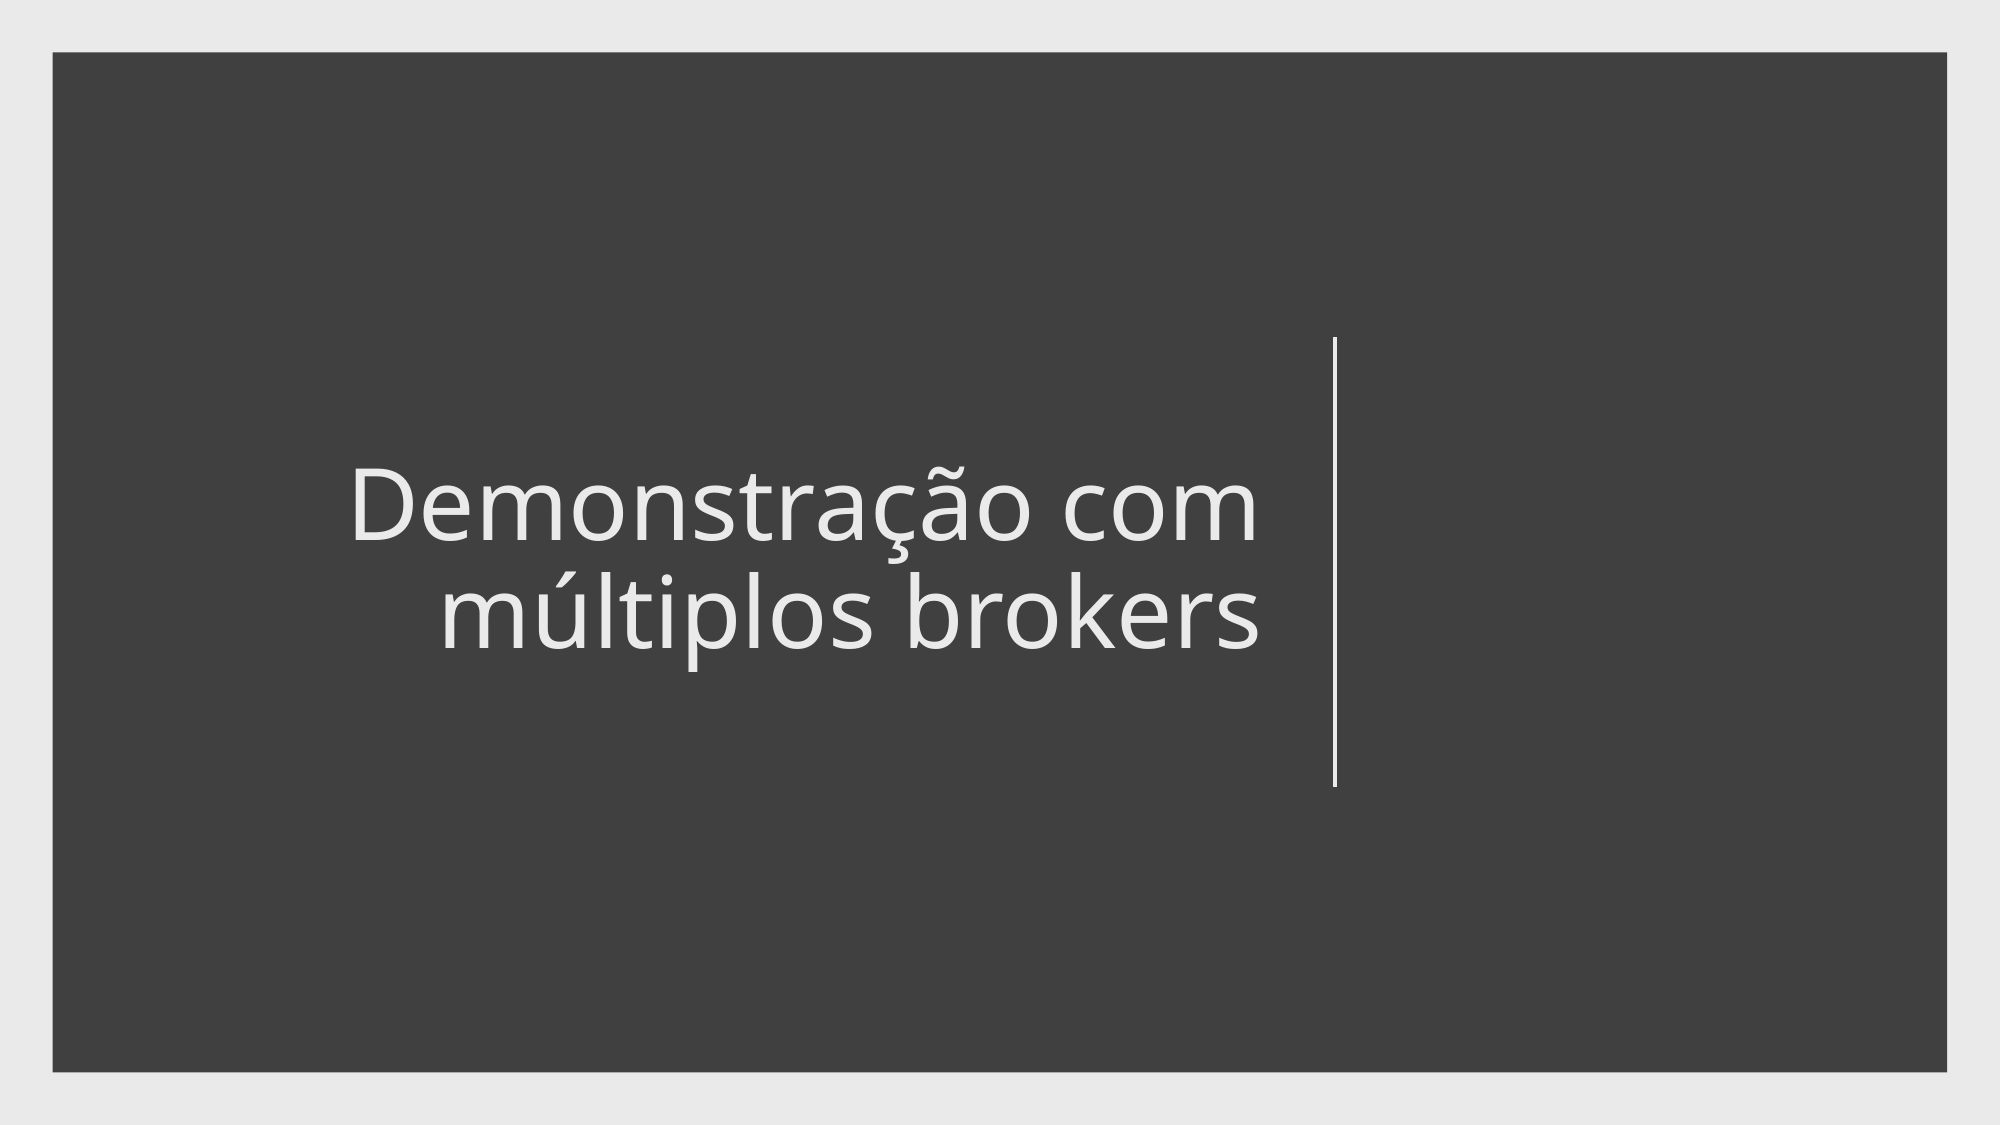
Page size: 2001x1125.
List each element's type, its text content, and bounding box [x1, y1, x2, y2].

text_box [52, 51, 1948, 1073]
title Demonstração com múltiplos brokers [168, 158, 1278, 967]
